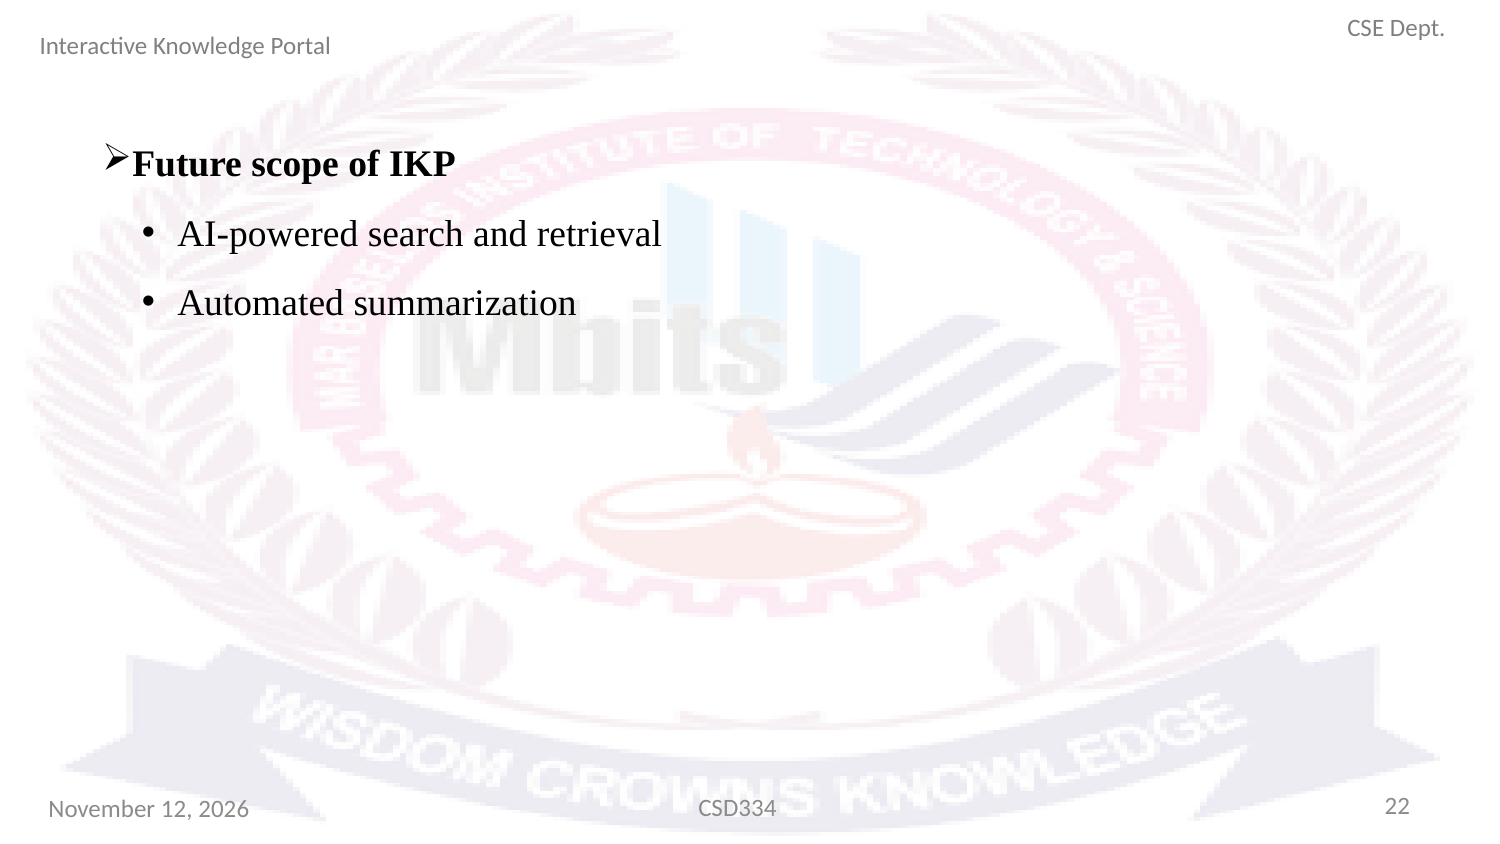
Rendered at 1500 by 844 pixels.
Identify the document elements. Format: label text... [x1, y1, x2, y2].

slide_number 22 [1074, 782, 1425, 827]
text_box Future scope of IKP AI-powered search and retrieval Automated summarization [87, 109, 963, 378]
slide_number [33, 785, 384, 831]
text_box Interactive Knowledge Portal [24, 21, 538, 97]
text_box CSE Dept. [1332, 4, 1495, 79]
footer CSD334 [500, 784, 975, 830]
